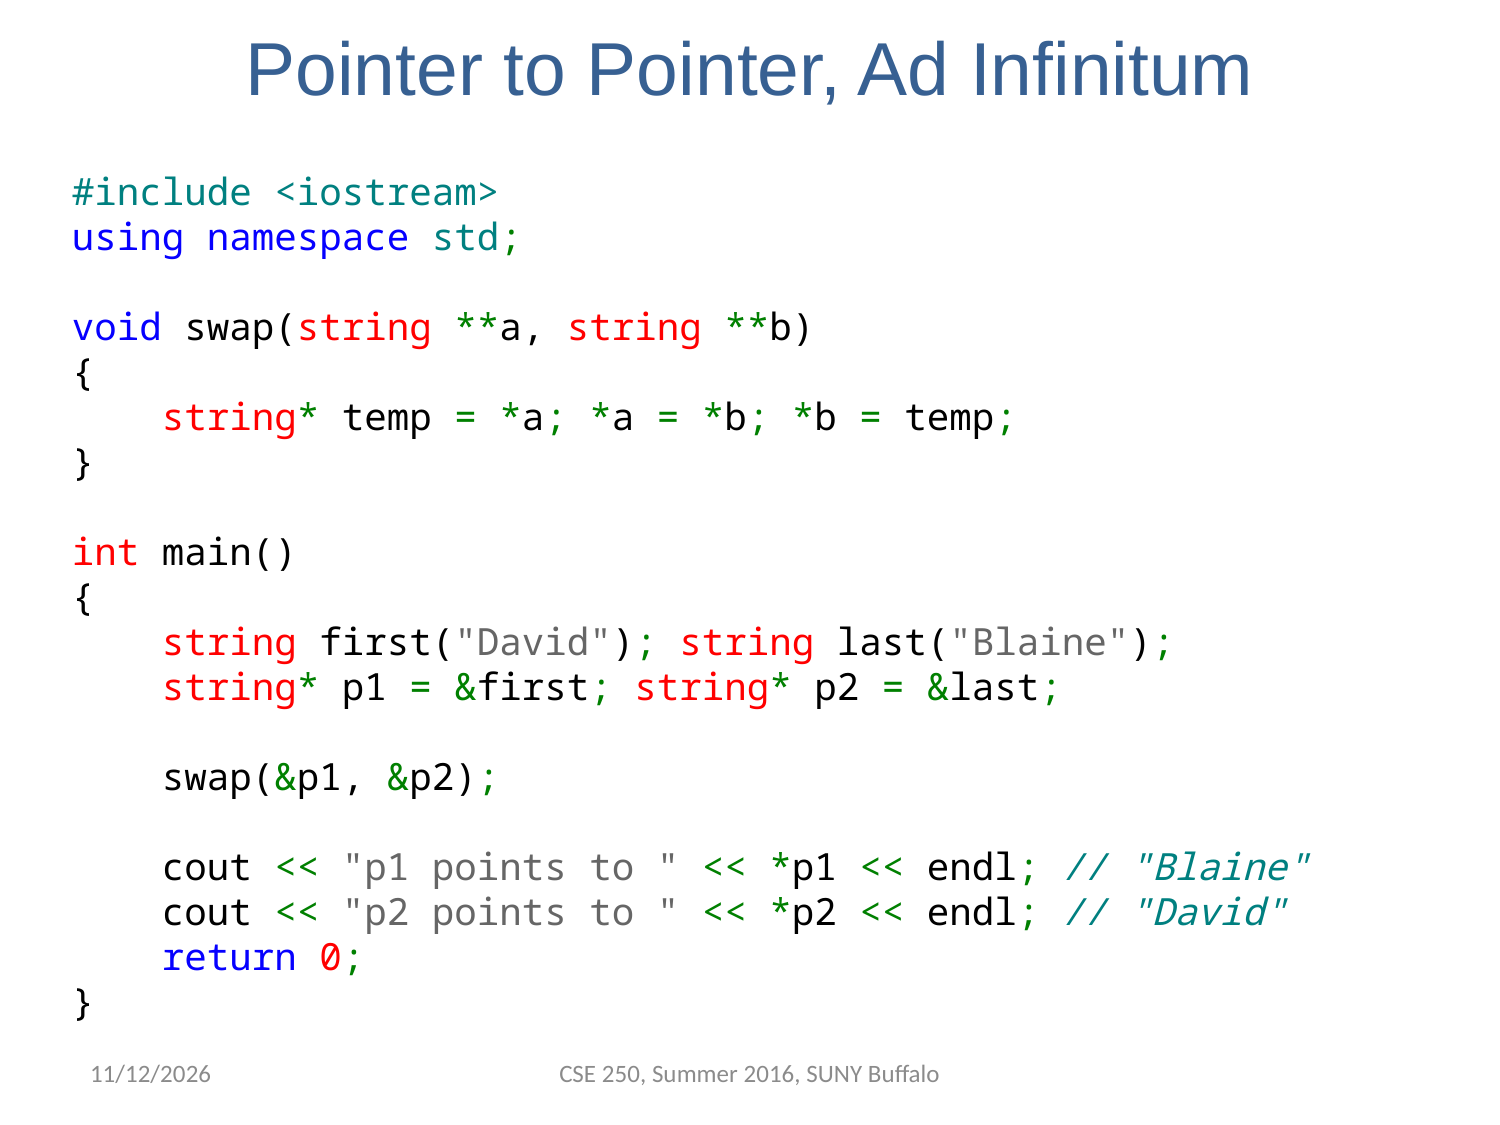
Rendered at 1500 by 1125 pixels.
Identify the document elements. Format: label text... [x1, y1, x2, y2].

text_box #include <iostream> using namespace std; void swap(string **a, string **b) { string* temp = *a; *a = *b; *b = temp; } int main() { string first("David"); string last("Blaine"); string* p1 = &first; string* p2 = &last; swap(&p1, &p2); cout << "p1 points to " << *p1 << endl; // "Blaine" cout << "p2 points to " << *p2 << endl; // "David" return 0; } [57, 161, 1399, 1031]
footer CSE 250, Summer 2016, SUNY Buffalo [438, 1042, 1062, 1103]
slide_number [75, 1042, 425, 1103]
title Pointer to Pointer, Ad Infinitum [0, 10, 1500, 121]
